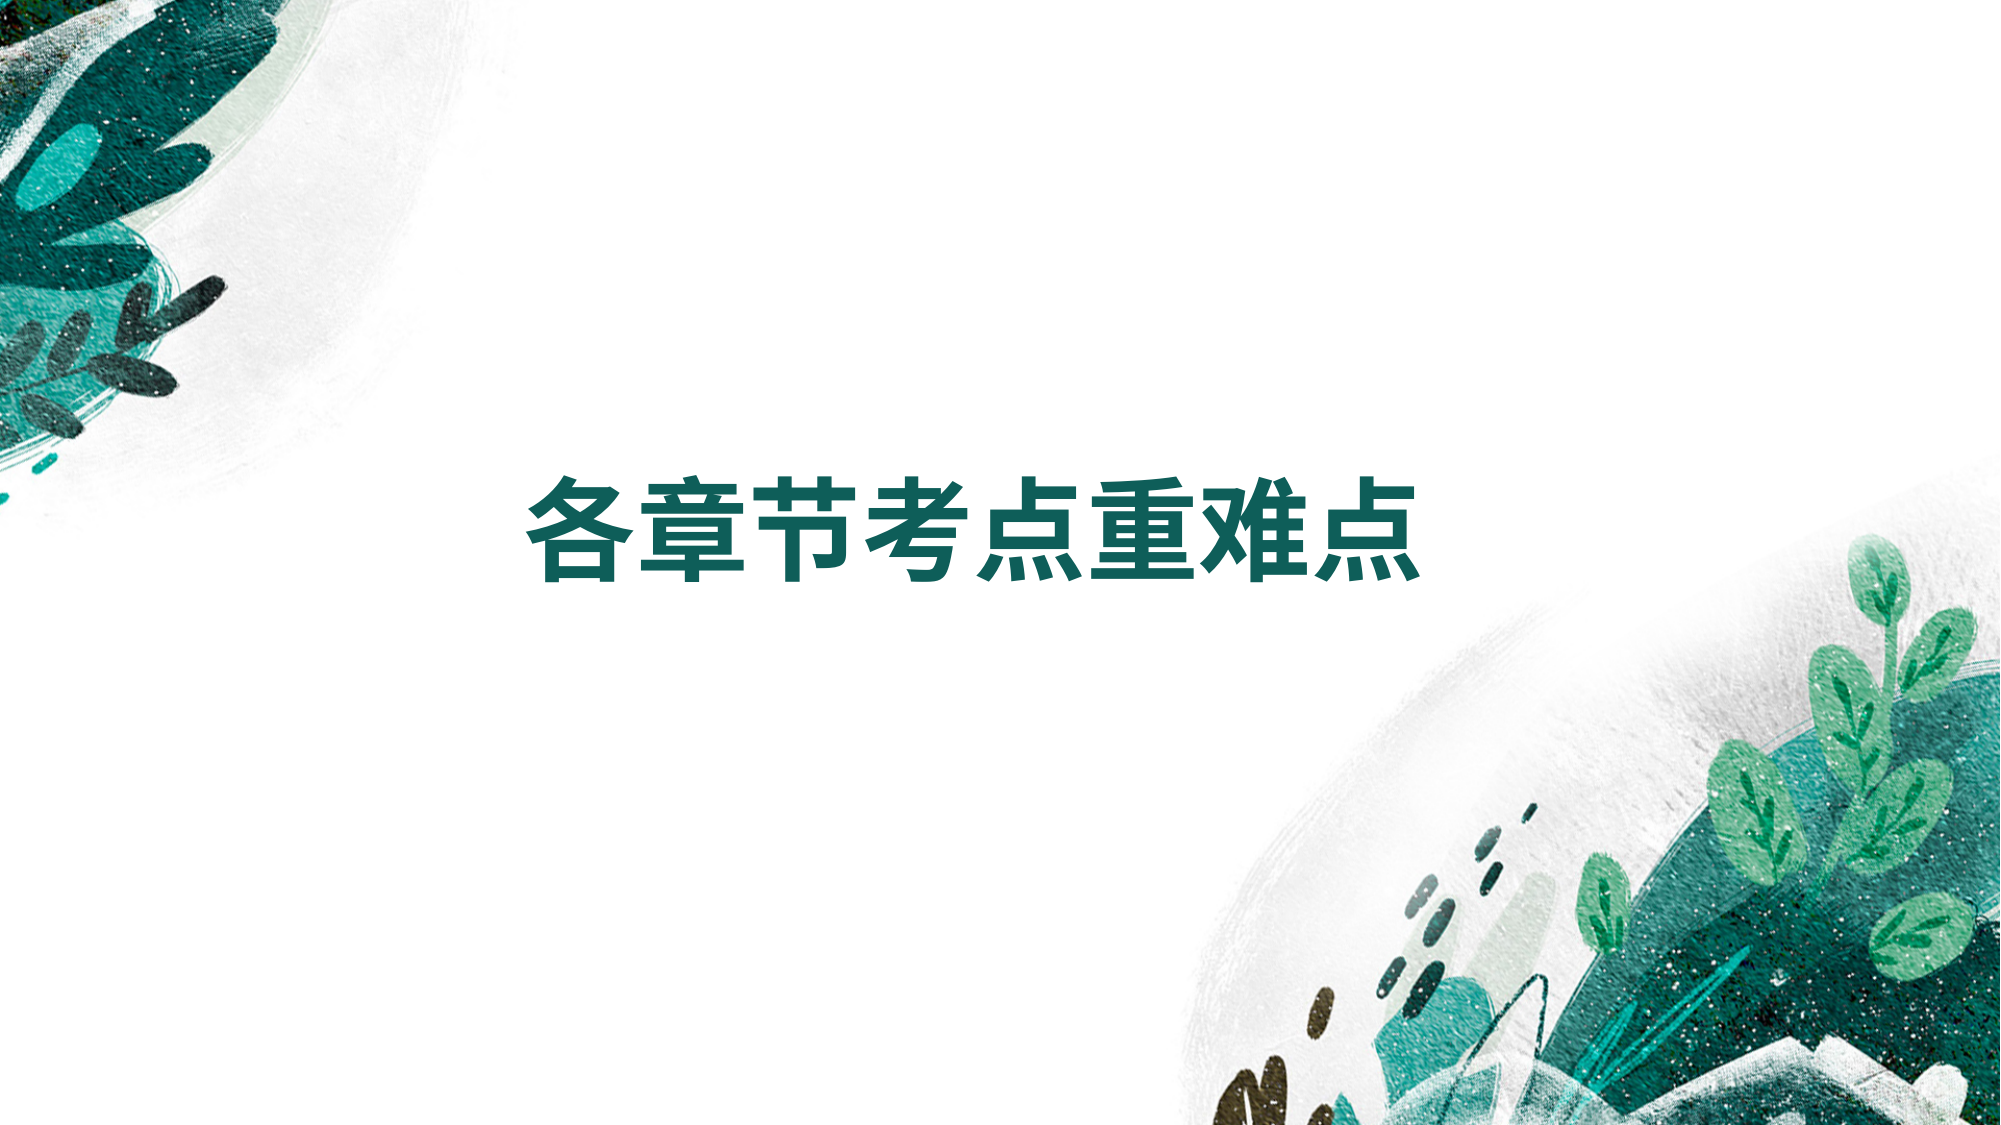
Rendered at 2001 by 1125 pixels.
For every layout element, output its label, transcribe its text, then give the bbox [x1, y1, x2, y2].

text_box 各章节考点重难点 [509, 452, 1491, 602]
picture [0, 0, 2000, 1125]
